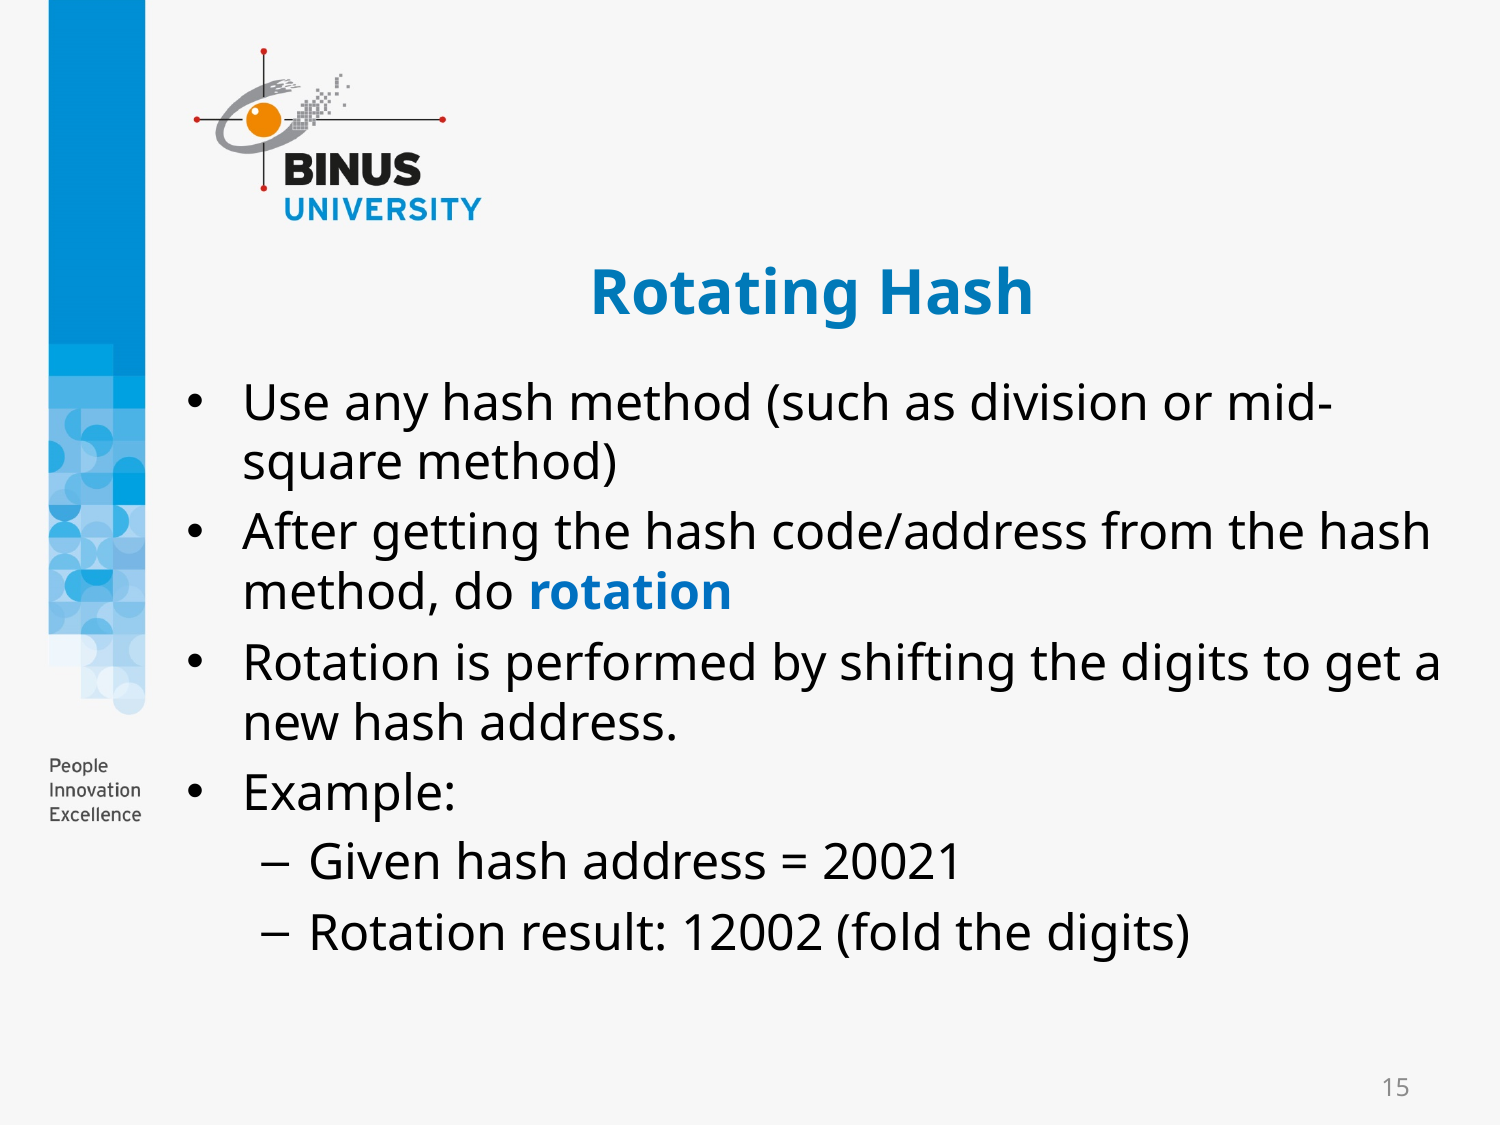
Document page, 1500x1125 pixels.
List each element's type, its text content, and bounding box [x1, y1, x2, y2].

list Use any hash method (such as division or mid-square method) After getting the hash code/address from the hash method, do rotation Rotation is performed by shifting the digits to get a new hash address. Example: Given hash address = 20021 Rotation result: 12002 (fold the digits) [162, 362, 1463, 1000]
picture [0, 0, 1500, 846]
title Rotating Hash [162, 224, 1463, 355]
slide_number 15 [1074, 1058, 1425, 1119]
